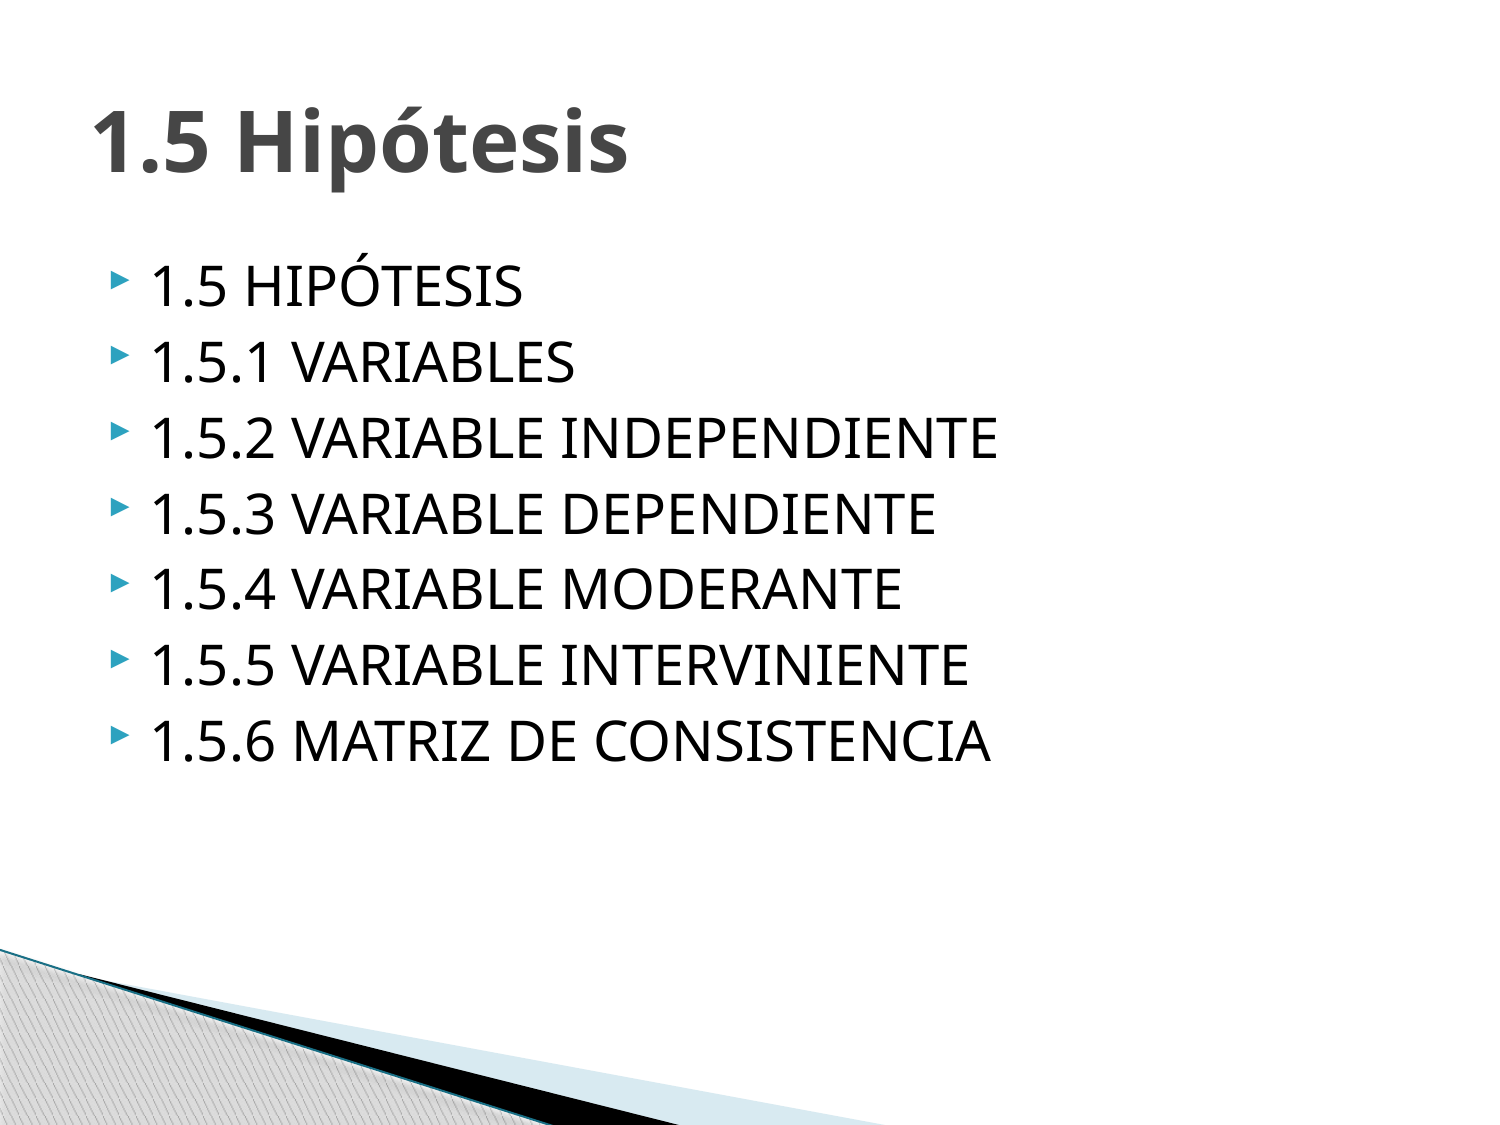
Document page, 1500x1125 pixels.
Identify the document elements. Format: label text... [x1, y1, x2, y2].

list 1.5 HIPÓTESIS 1.5.1 VARIABLES 1.5.2 VARIABLE INDEPENDIENTE 1.5.3 VARIABLE DEPENDIENTE 1.5.4 VARIABLE MODERANTE 1.5.5 VARIABLE INTERVINIENTE 1.5.6 MATRIZ DE CONSISTENCIA [75, 243, 1425, 986]
title 1.5 Hipótesis [75, 45, 1425, 233]
